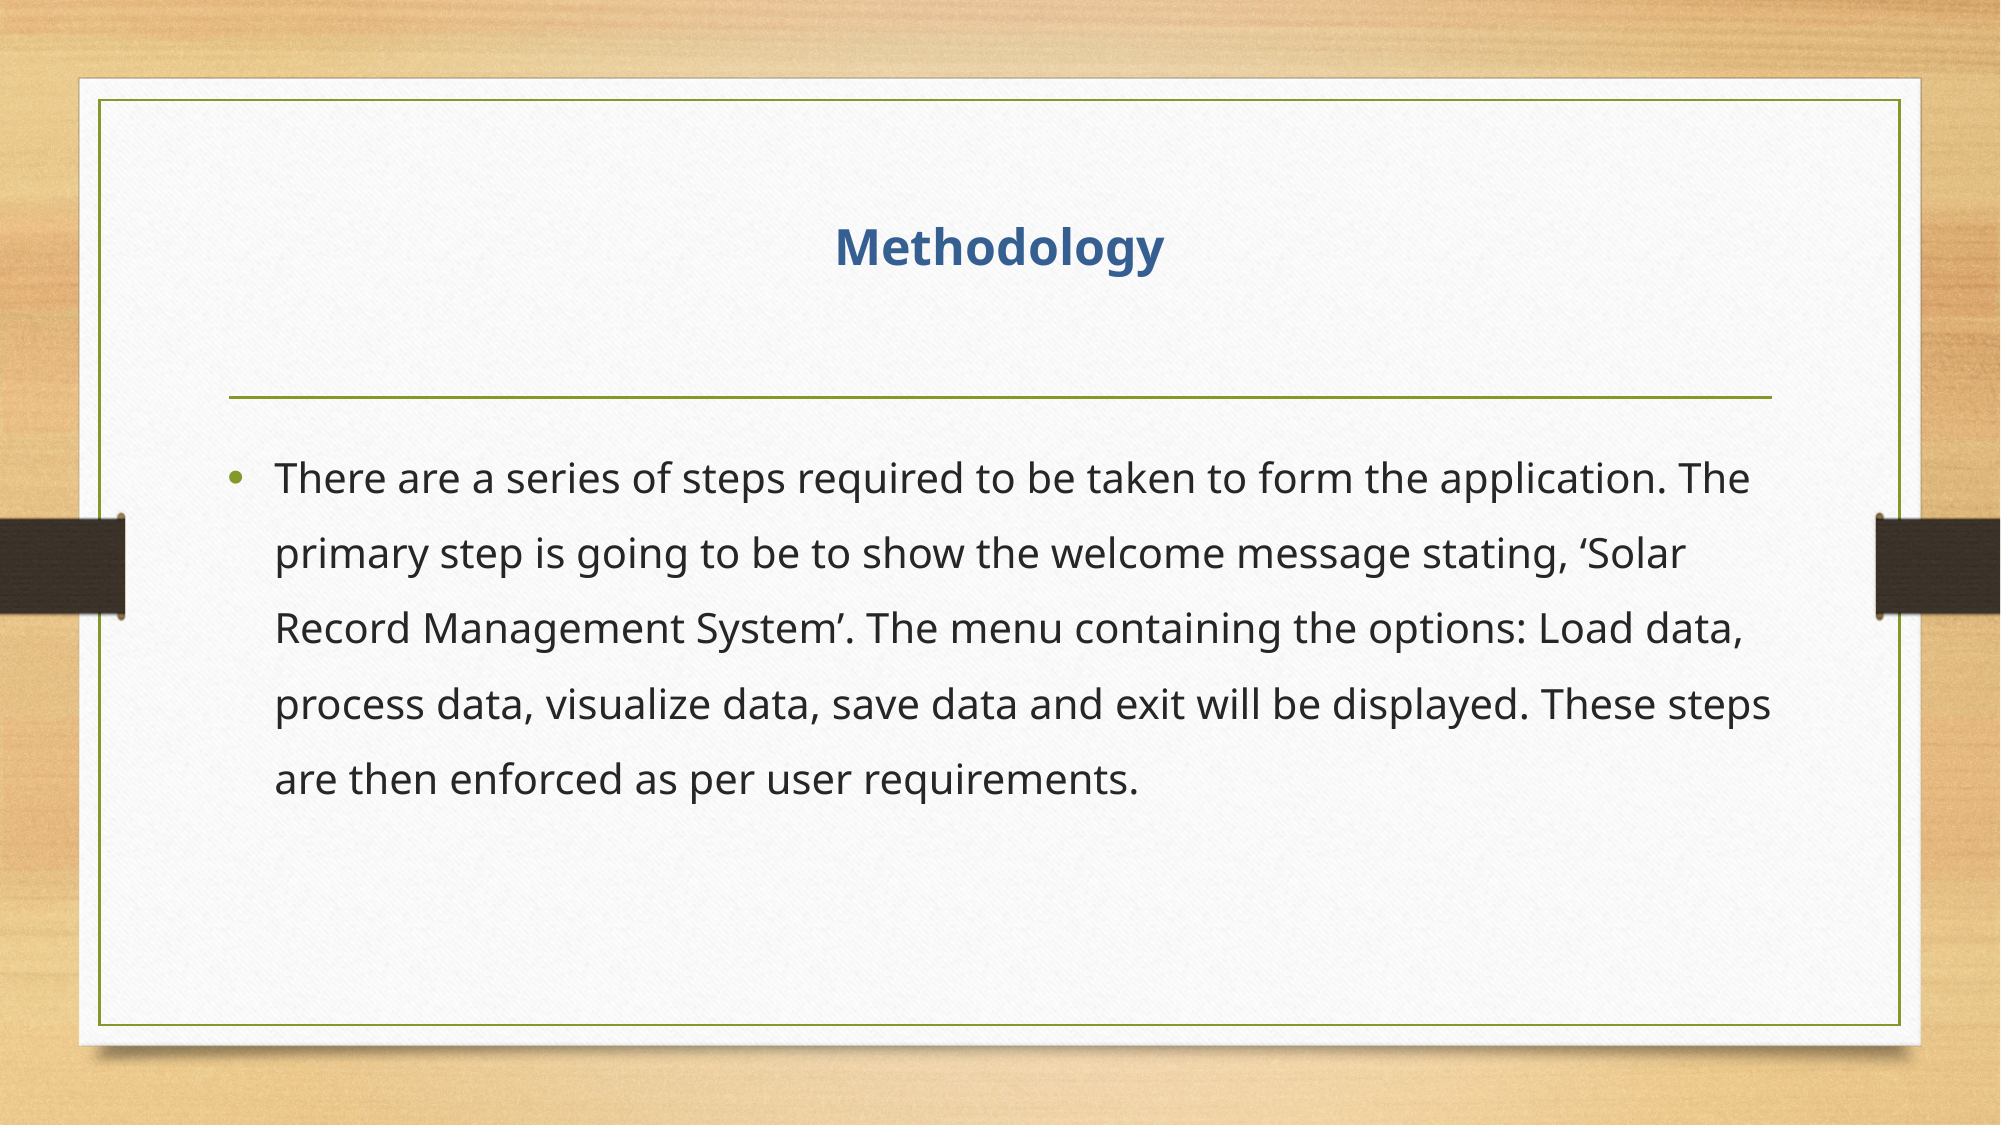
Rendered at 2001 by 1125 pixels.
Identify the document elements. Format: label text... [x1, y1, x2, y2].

list There are a series of steps required to be taken to form the application. The primary step is going to be to show the welcome message stating, ‘Solar Record Management System’. The menu containing the options: Load data, process data, visualize data, save data and exit will be displayed. These steps are then enforced as per user requirements. [212, 419, 1788, 964]
title Methodology [212, 161, 1788, 375]
picture [0, 0, 2001, 1125]
